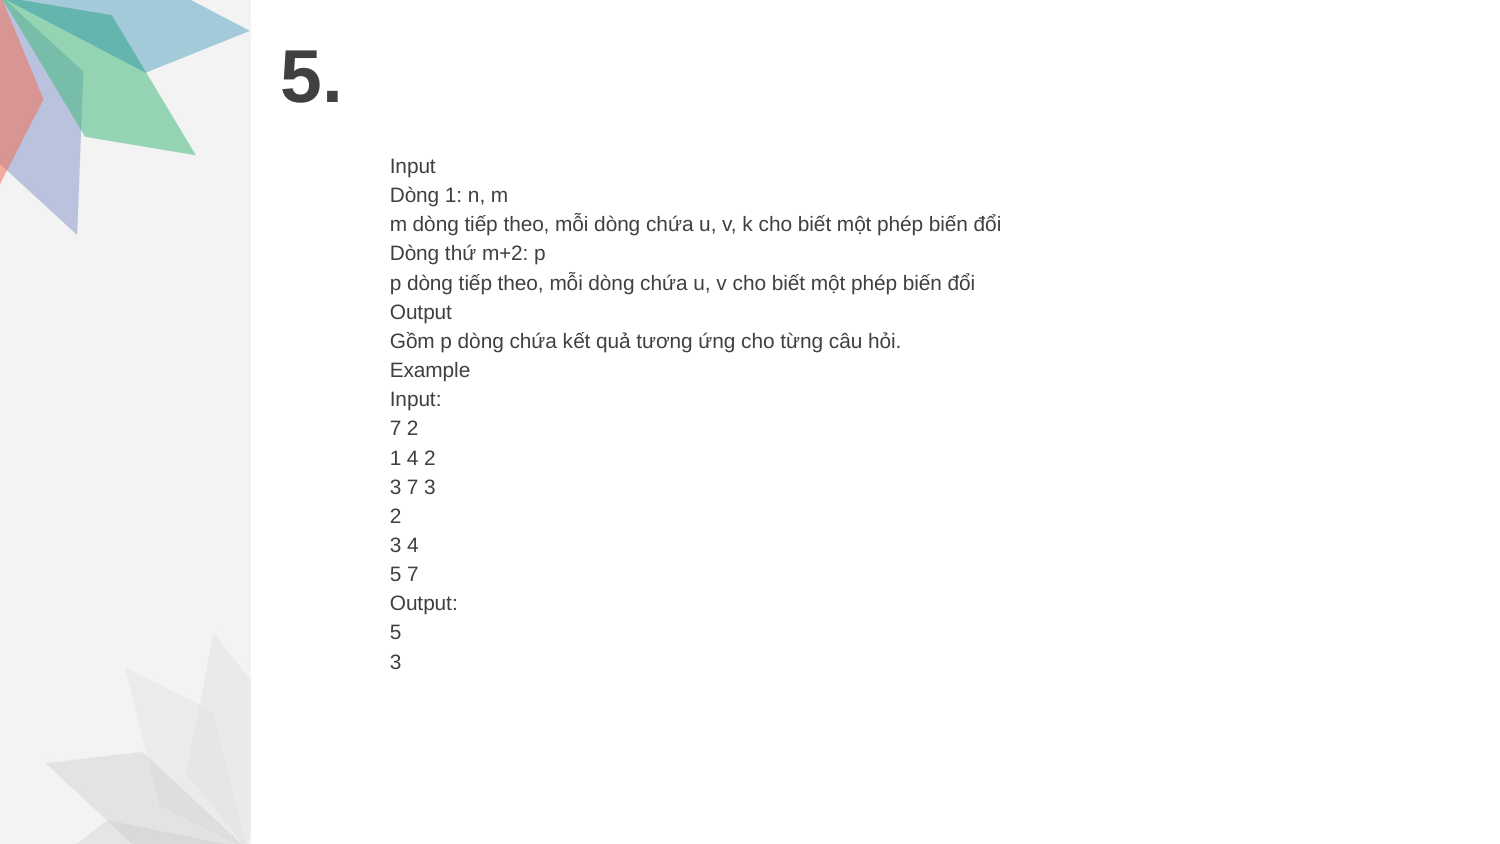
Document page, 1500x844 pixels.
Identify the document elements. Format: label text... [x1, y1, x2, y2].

picture [0, 0, 1500, 844]
title 5. [265, 0, 1500, 146]
list Input Dòng 1: n, m m dòng tiếp theo, mỗi dòng chứa u, v, k cho biết một phép biến đổi Dòng thứ m+2: p p dòng tiếp theo, mỗi dòng chứa u, v cho biết một phép biến đổi Output Gồm p dòng chứa kết quả tương ứng cho từng câu hỏi. Example Input: 7 2 1 4 2 3 7 3 2 3 4 5 7 Output: 5 3 [324, 145, 1459, 760]
